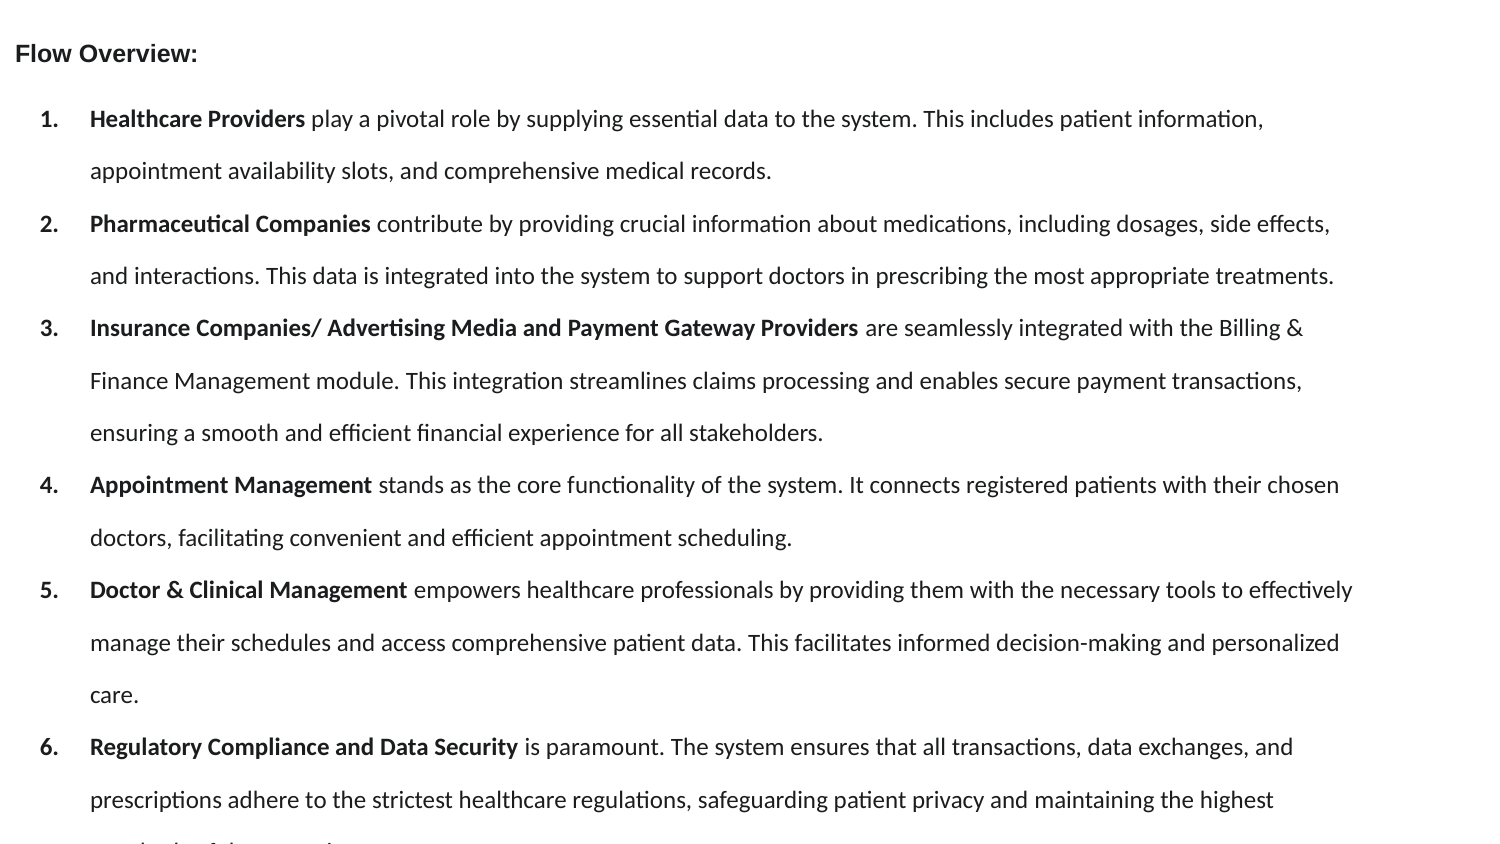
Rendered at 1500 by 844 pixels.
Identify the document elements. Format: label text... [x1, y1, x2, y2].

text_box Flow Overview: Healthcare Providers play a pivotal role by supplying essential data to the system. This includes patient information, appointment availability slots, and comprehensive medical records. Pharmaceutical Companies contribute by providing crucial information about medications, including dosages, side effects, and interactions. This data is integrated into the system to support doctors in prescribing the most appropriate treatments. Insurance Companies/ Advertising Media and Payment Gateway Providers are seamlessly integrated with the Billing & Finance Management module. This integration streamlines claims processing and enables secure payment transactions, ensuring a smooth and efficient financial experience for all stakeholders. Appointment Management stands as the core functionality of the system. It connects registered patients with their chosen doctors, facilitating convenient and efficient appointment scheduling. Doctor & Clinical Management empowers healthcare professionals by providing them with the necessary tools to effectively manage their schedules and access comprehensive patient data. This facilitates informed decision-making and personalized care. Regulatory Compliance and Data Security is paramount. The system ensures that all transactions, data exchanges, and prescriptions adhere to the strictest healthcare regulations, safeguarding patient privacy and maintaining the highest standards of data security. [0, 0, 1383, 844]
